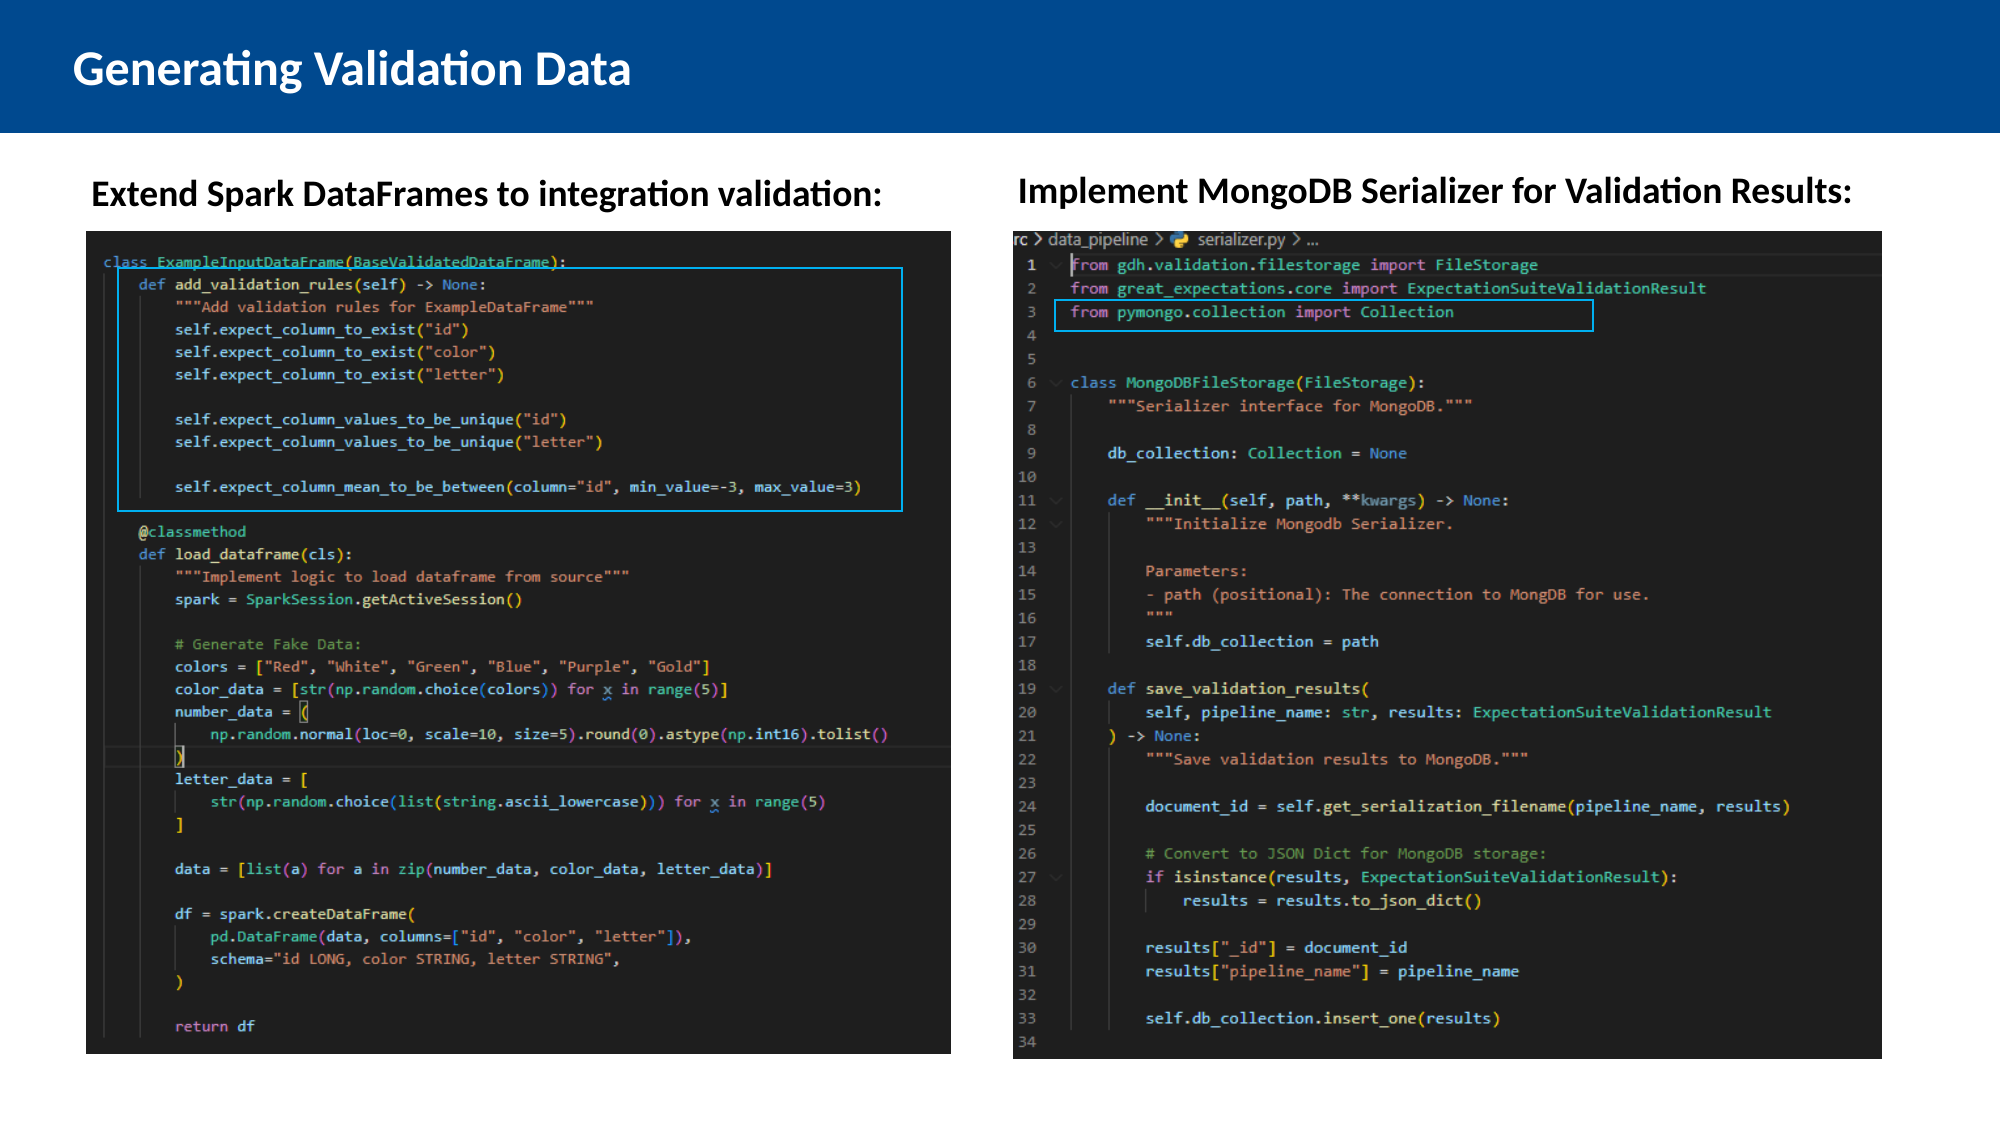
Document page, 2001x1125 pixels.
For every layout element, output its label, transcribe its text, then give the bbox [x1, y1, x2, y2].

text_box Generating Validation Data [58, 28, 648, 104]
text_box Implement MongoDB Serializer for Validation Results: [1003, 159, 1869, 219]
text_box [0, 0, 2000, 134]
text_box Extend Spark DataFrames to integration validation: [76, 161, 899, 222]
picture [1013, 231, 1882, 1059]
picture [86, 231, 951, 1054]
